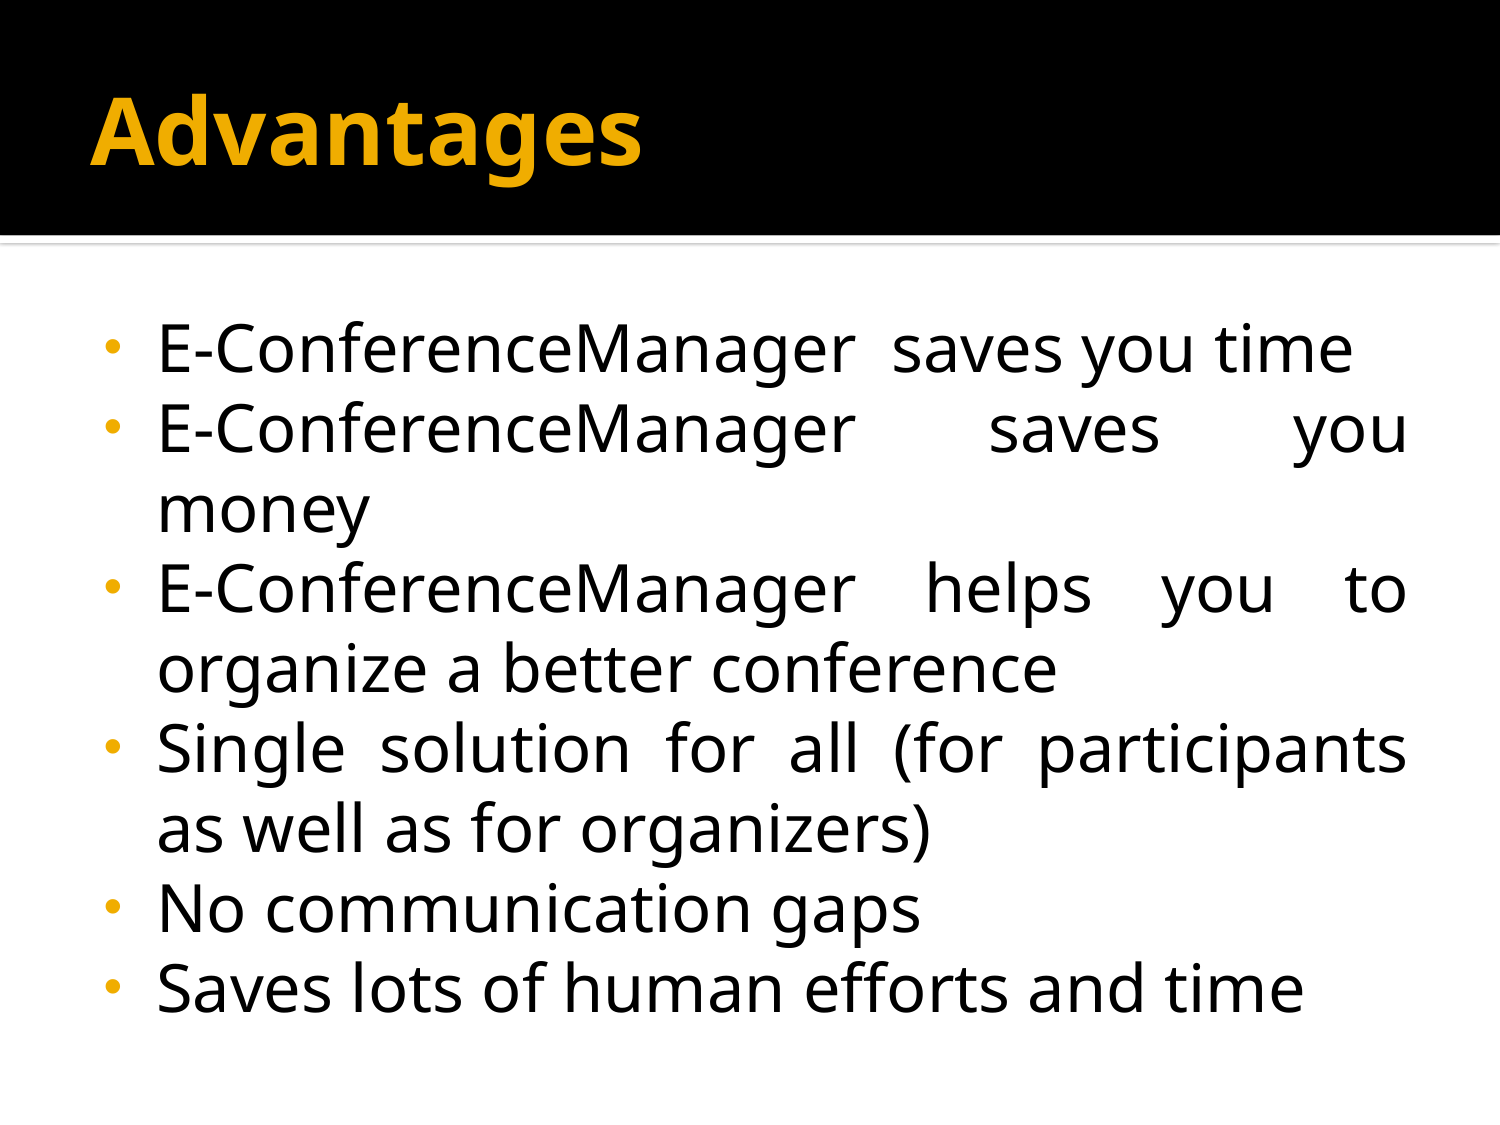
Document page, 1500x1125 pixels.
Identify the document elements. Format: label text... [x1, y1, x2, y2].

list E-ConferenceManager saves you time E-ConferenceManager saves you money E-ConferenceManager helps you to organize a better conference Single solution for all (for participants as well as for organizers) No communication gaps Saves lots of human efforts and time [75, 291, 1425, 1050]
title Advantages [75, 25, 1425, 231]
